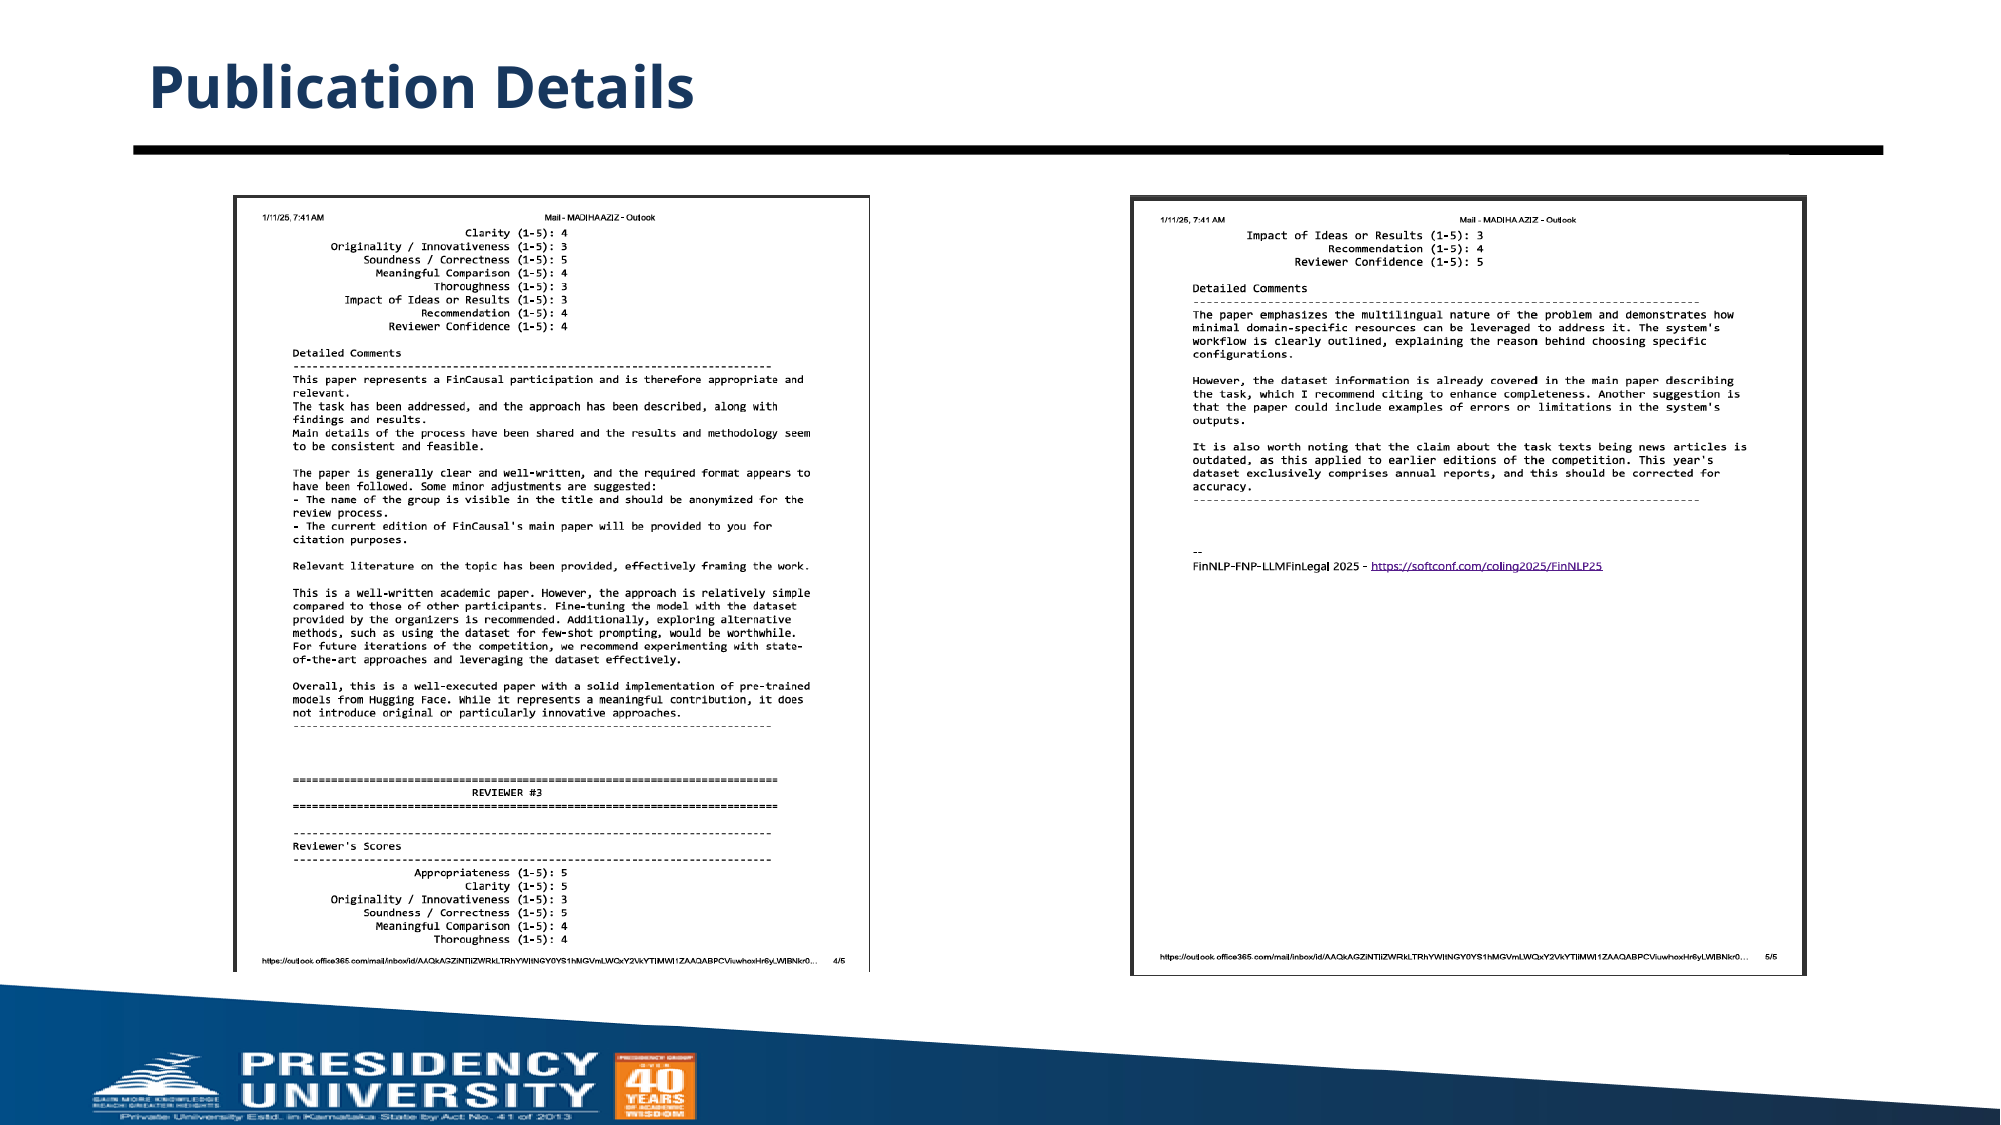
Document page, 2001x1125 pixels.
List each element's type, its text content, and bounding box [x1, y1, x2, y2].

picture [0, 982, 2000, 1125]
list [233, 194, 870, 972]
picture [1130, 194, 1808, 976]
title Publication Details [133, 45, 1884, 125]
